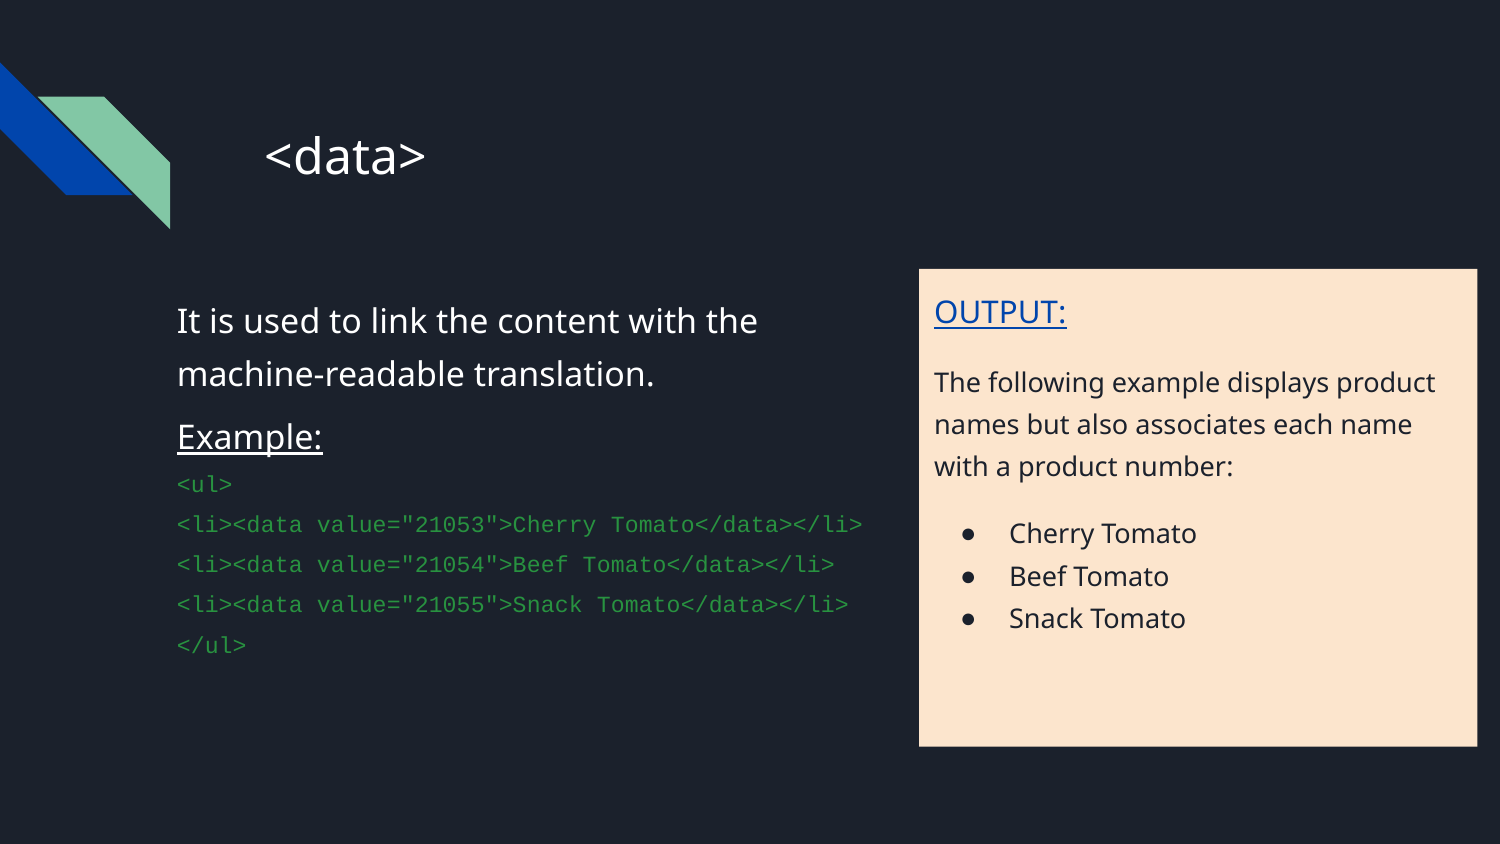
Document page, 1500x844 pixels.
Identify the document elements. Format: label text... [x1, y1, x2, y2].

list OUTPUT: The following example displays product names but also associates each name with a product number: Cherry Tomato Beef Tomato Snack Tomato [919, 268, 1478, 747]
list It is used to link the content with the machine-readable translation. Example: <ul> <li><data value="21053">Cherry Tomato</data></li> <li><data value="21054">Beef Tomato</data></li> <li><data value="21055">Snack Tomato</data></li> </ul> [161, 274, 883, 753]
title <data> [249, 106, 1405, 257]
